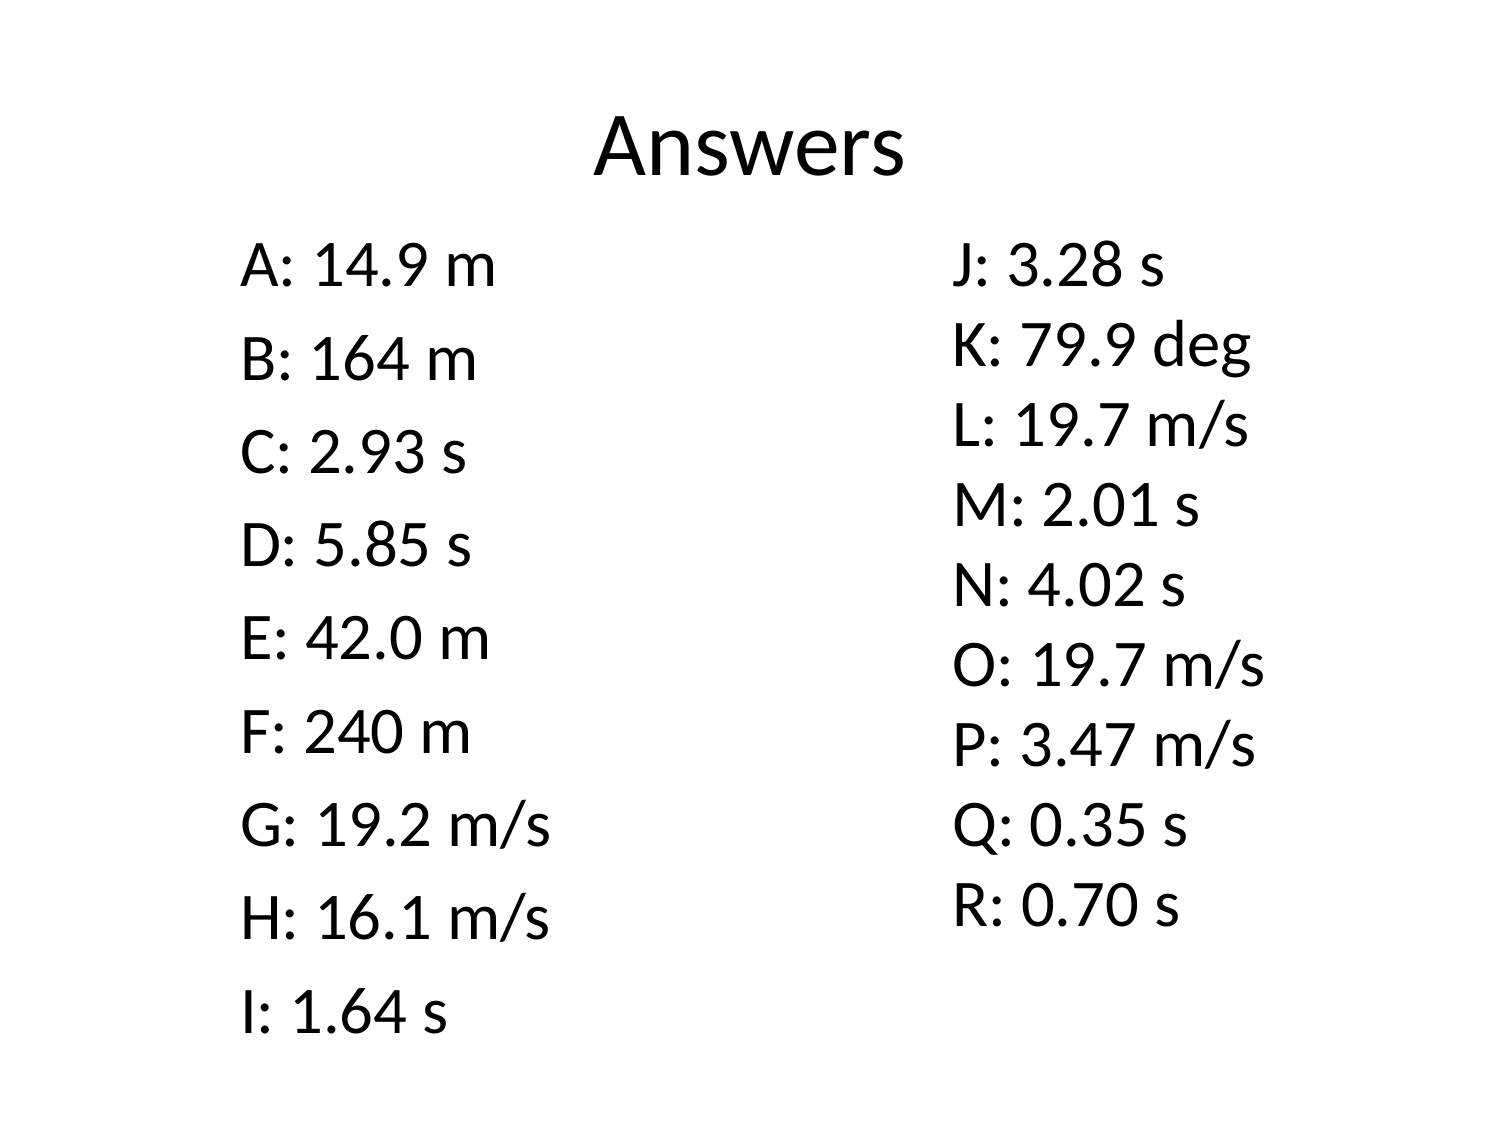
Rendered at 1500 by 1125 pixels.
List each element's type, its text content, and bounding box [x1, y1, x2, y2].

text_box J: 3.28 s K: 79.9 deg L: 19.7 m/s M: 2.01 s N: 4.02 s O: 19.7 m/s P: 3.47 m/s Q: 0.35 s R: 0.70 s [937, 212, 1413, 947]
list A: 14.9 m B: 164 m C: 2.93 s D: 5.85 s E: 42.0 m F: 240 m G: 19.2 m/s H: 16.1 m/s I: 1.64 s [225, 212, 1388, 1075]
title Answers [75, 45, 1425, 233]
